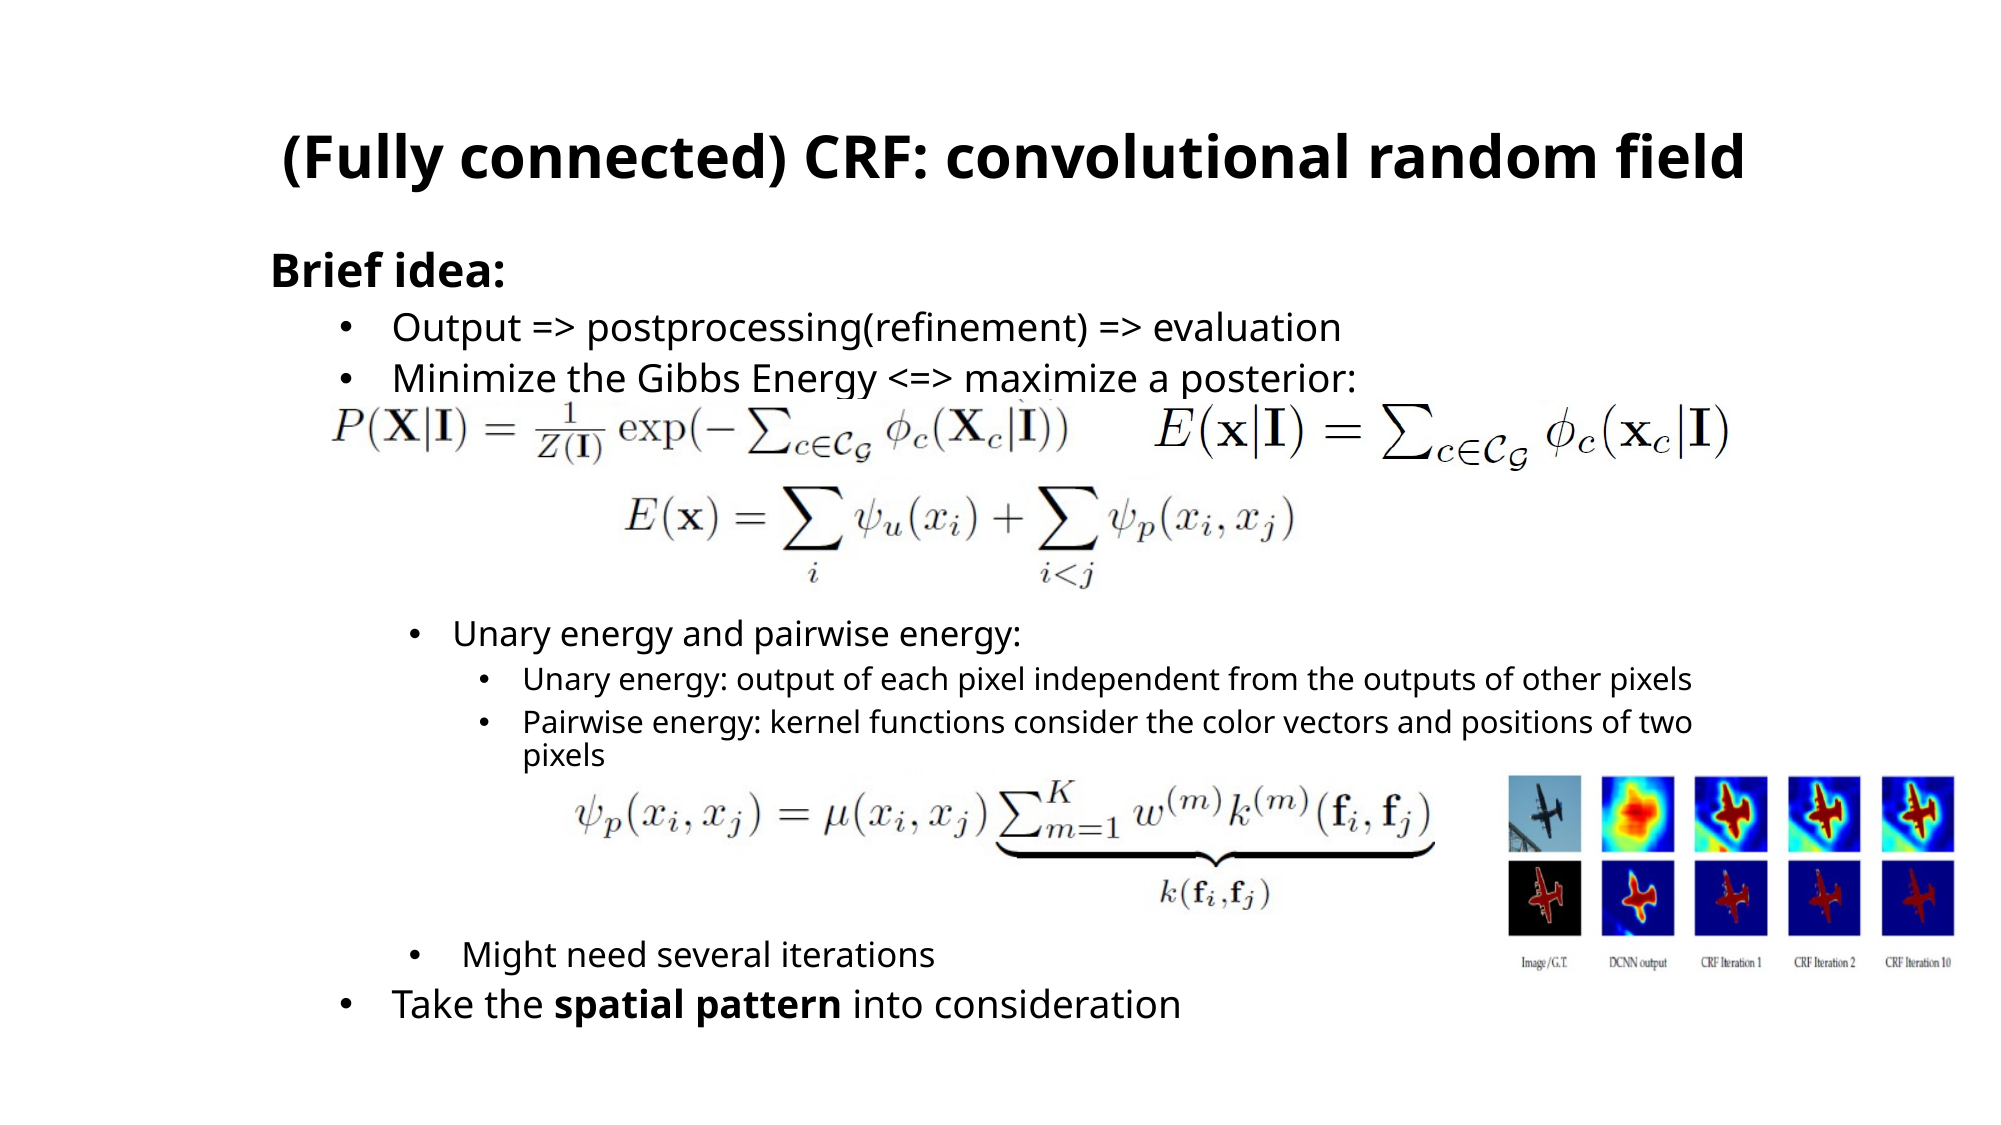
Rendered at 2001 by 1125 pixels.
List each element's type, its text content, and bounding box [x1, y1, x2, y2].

picture [1149, 399, 1731, 472]
picture [564, 769, 1436, 915]
text_box (Fully connected) CRF: convolutional random field [267, 120, 1768, 252]
picture [330, 399, 1300, 593]
picture [1499, 765, 1961, 977]
subtitle Brief idea: Output => postprocessing(refinement) => evaluation Minimize the Gibbs Energy <=> maximize a posterior: Unary energy and pairwise energy: Unary energy: output of each pixel independent from the outputs of other pixels Pairwise energy: kernel functions consider the color vectors and positions of two pixels Might need several iterations Take the spatial pattern into consideration [254, 240, 1768, 1035]
